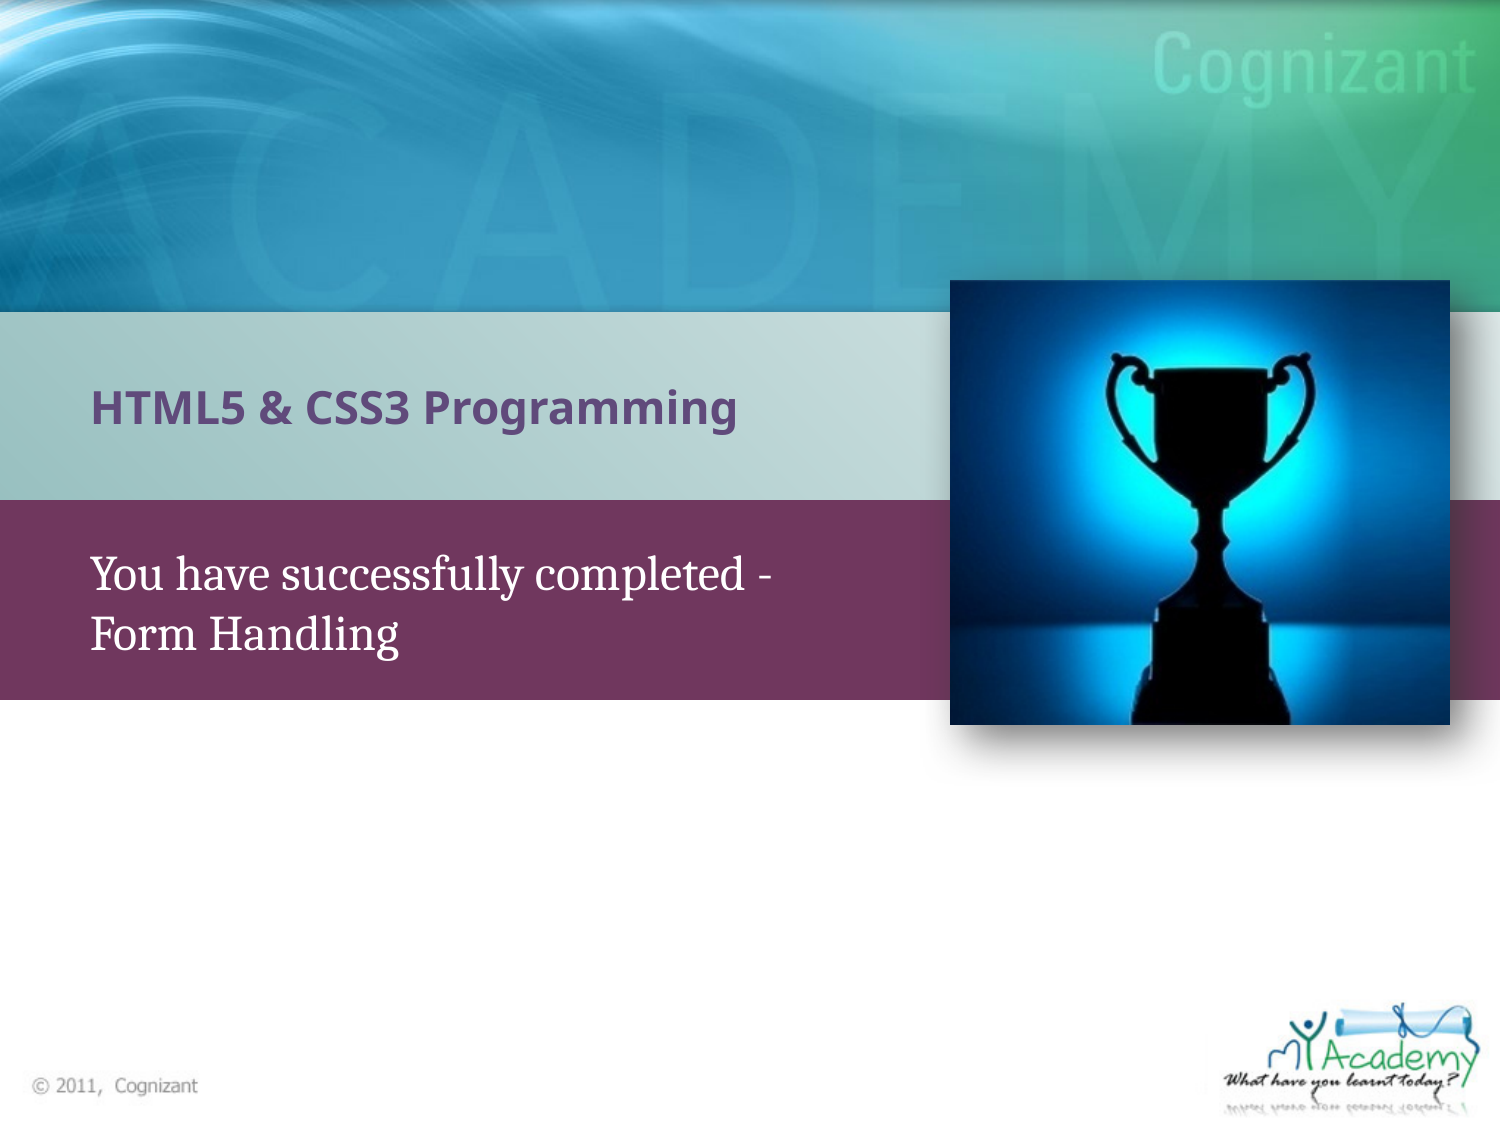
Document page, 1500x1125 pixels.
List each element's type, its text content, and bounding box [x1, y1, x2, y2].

text_box You have successfully completed - Form Handling [0, 498, 940, 702]
picture [0, 0, 1500, 1125]
text_box HTML5 & CSS3 Programming [0, 310, 940, 498]
